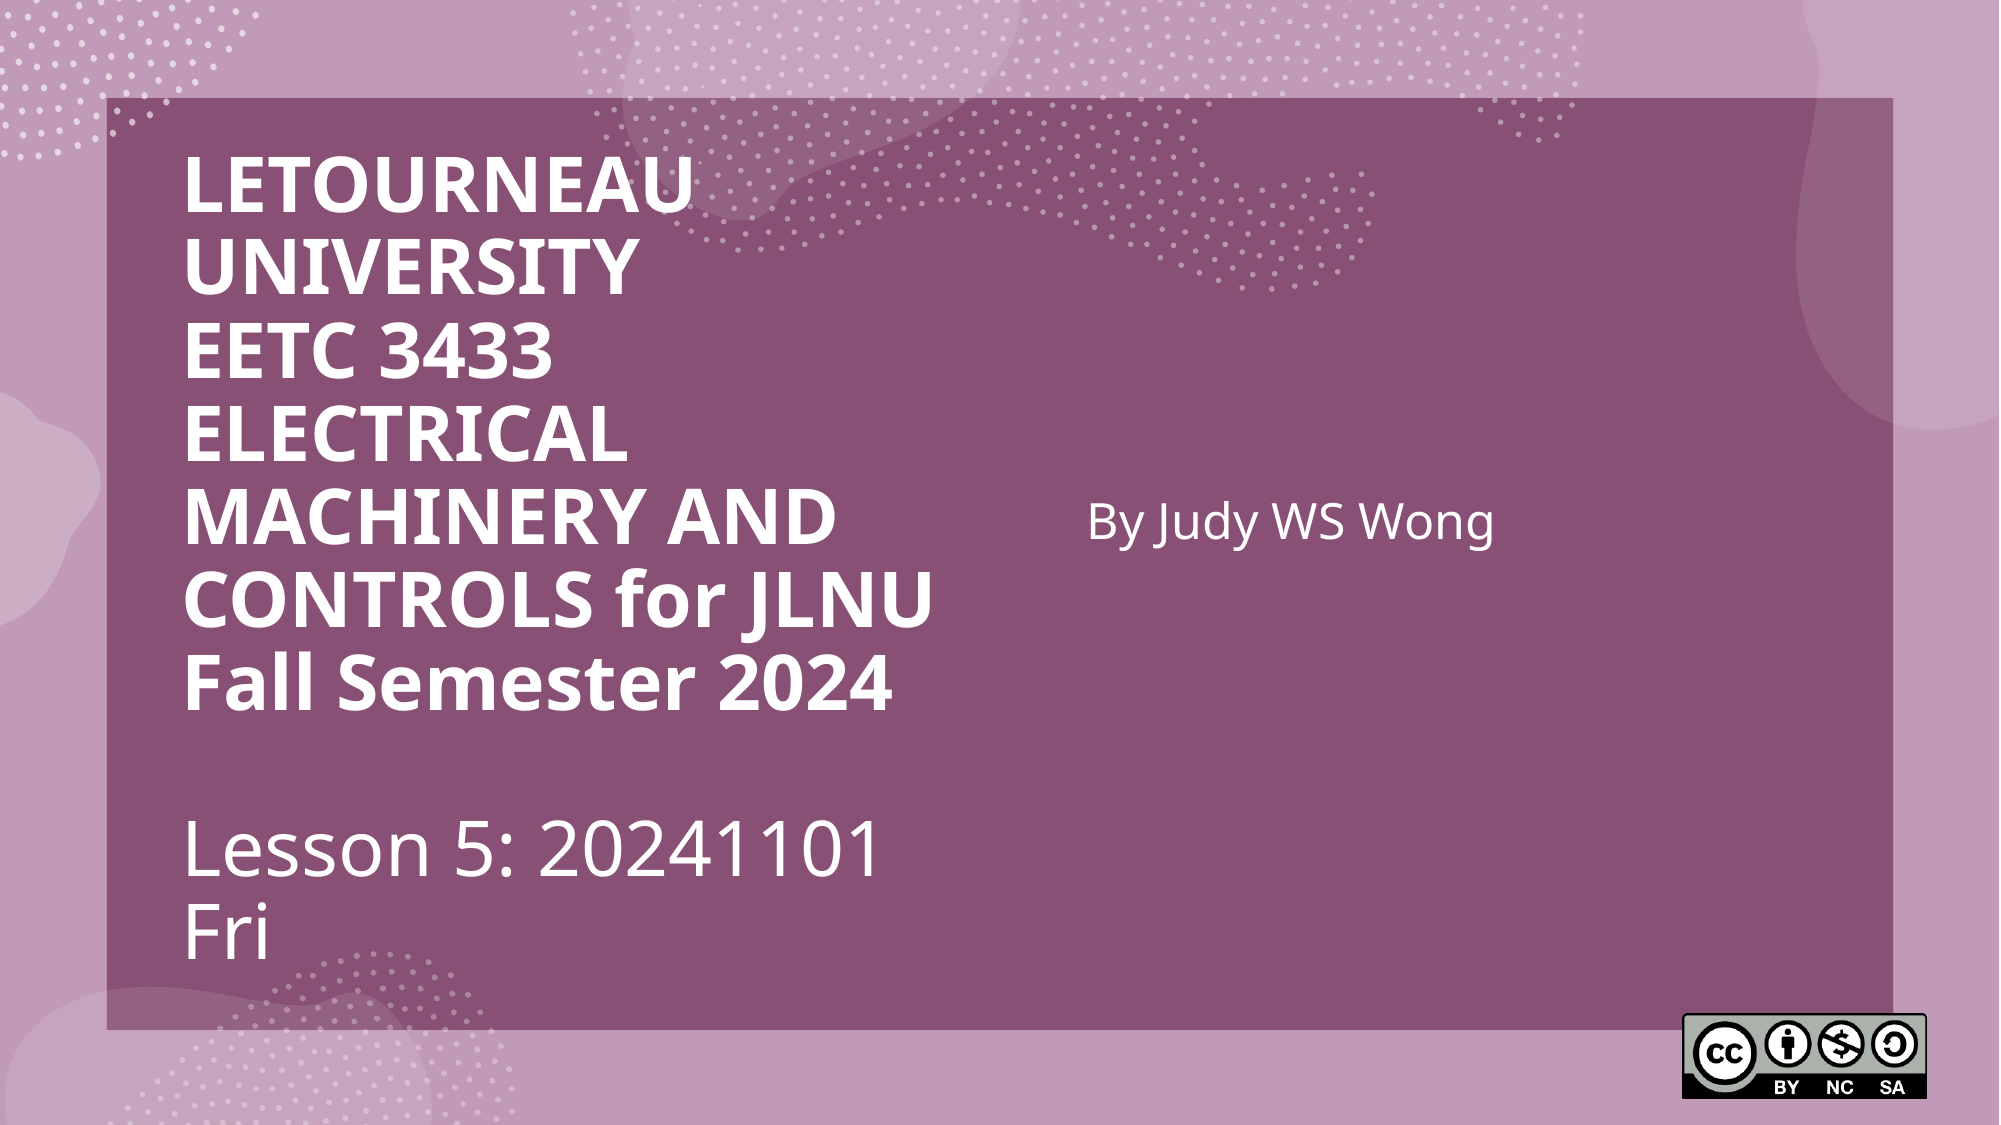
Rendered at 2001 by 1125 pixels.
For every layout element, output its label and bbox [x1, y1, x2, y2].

picture [1681, 1012, 1927, 1100]
text_box [0, 0, 2000, 1125]
